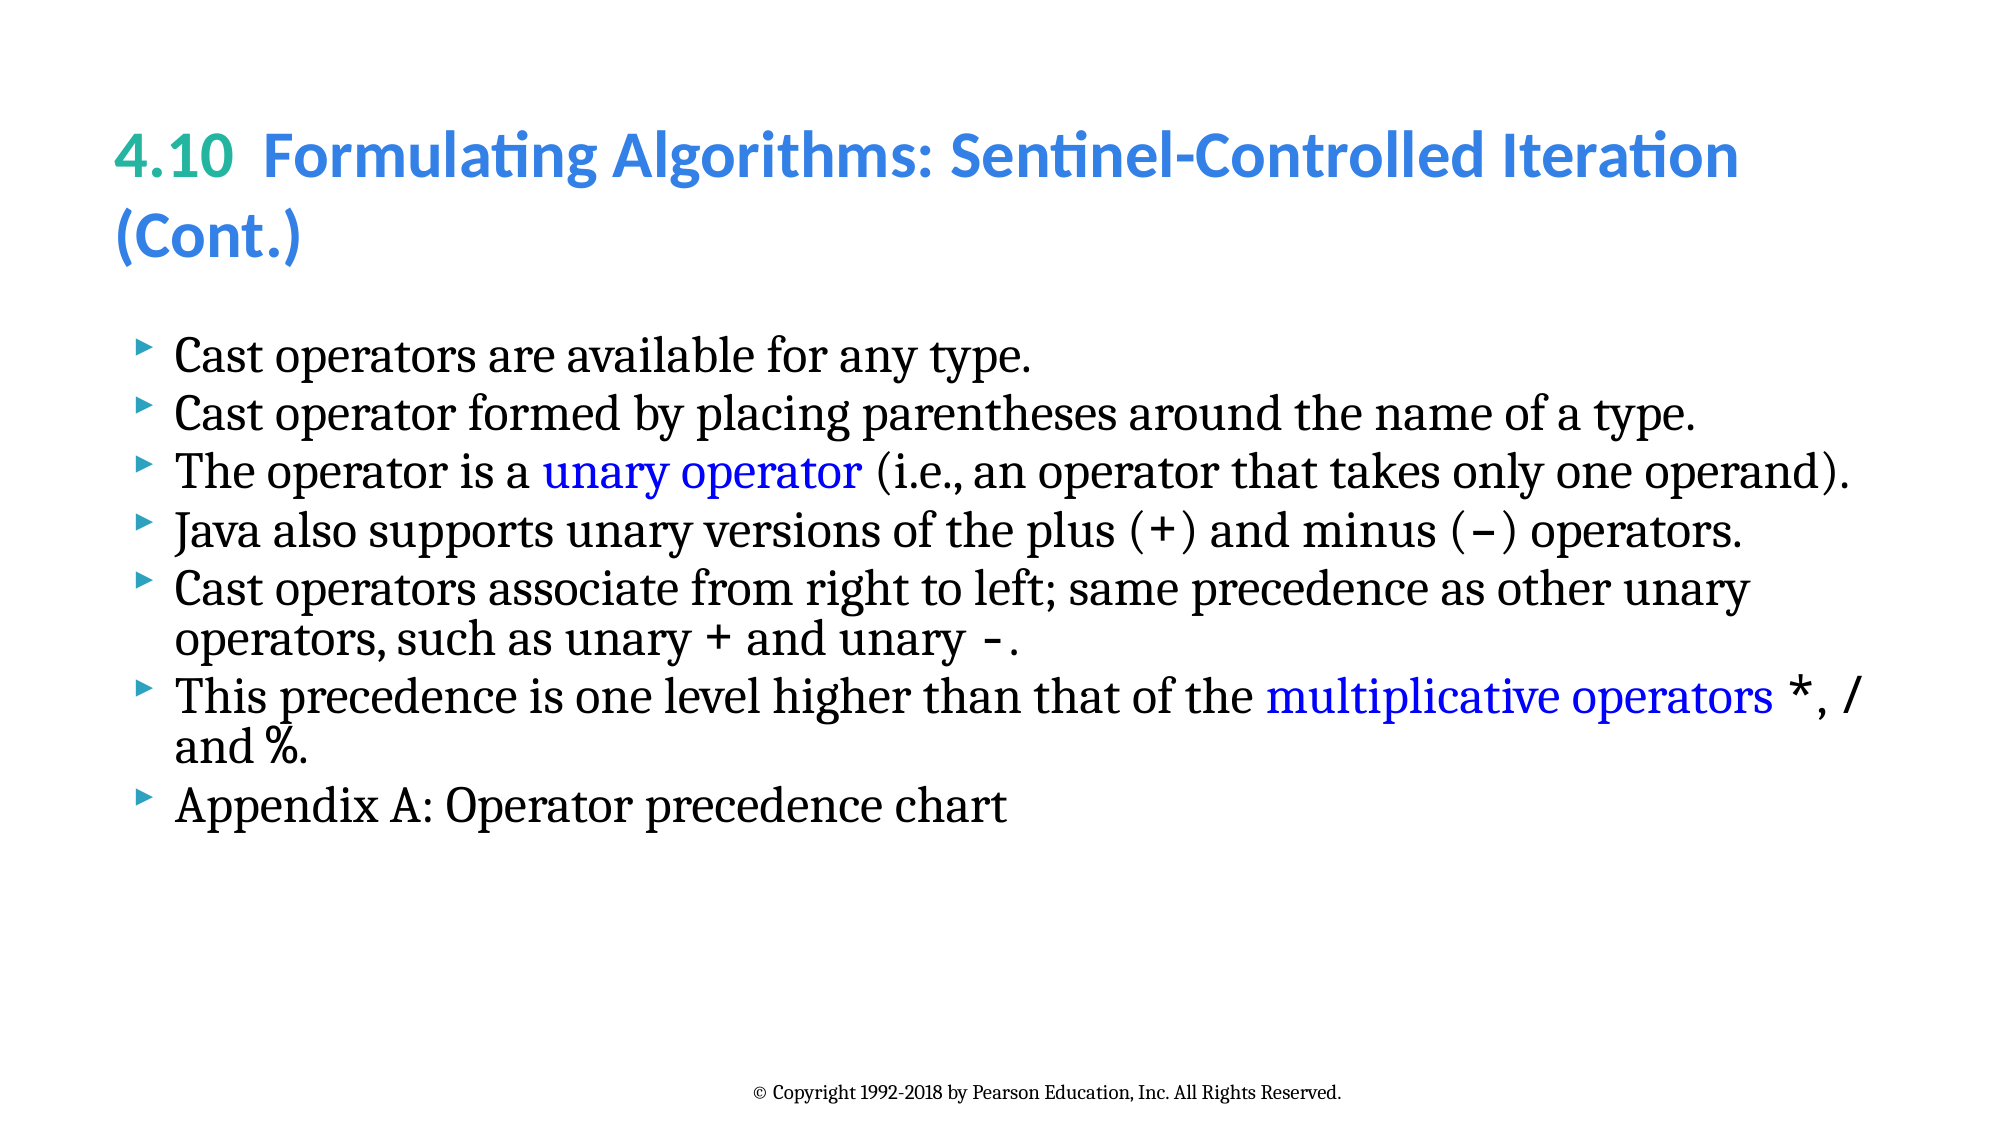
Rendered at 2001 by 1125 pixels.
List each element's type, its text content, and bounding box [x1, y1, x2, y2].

footer © Copyright 1992-2018 by Pearson Education, Inc. All Rights Reserved. [736, 1051, 1892, 1112]
title 4.10 Formulating Algorithms: Sentinel-Controlled Iteration (Cont.) [99, 45, 1892, 324]
list Cast operators are available for any type. Cast operator formed by placing parentheses around the name of a type. The operator is a unary operator (i.e., an operator that takes only one operand). Java also supports unary versions of the plus (+) and minus (–) operators. Cast operators associate from right to left; same precedence as other unary operators, such as unary + and unary -. This precedence is one level higher than that of the multiplicative operators *, / and %. Appendix A: Operator precedence chart [99, 324, 1892, 1038]
